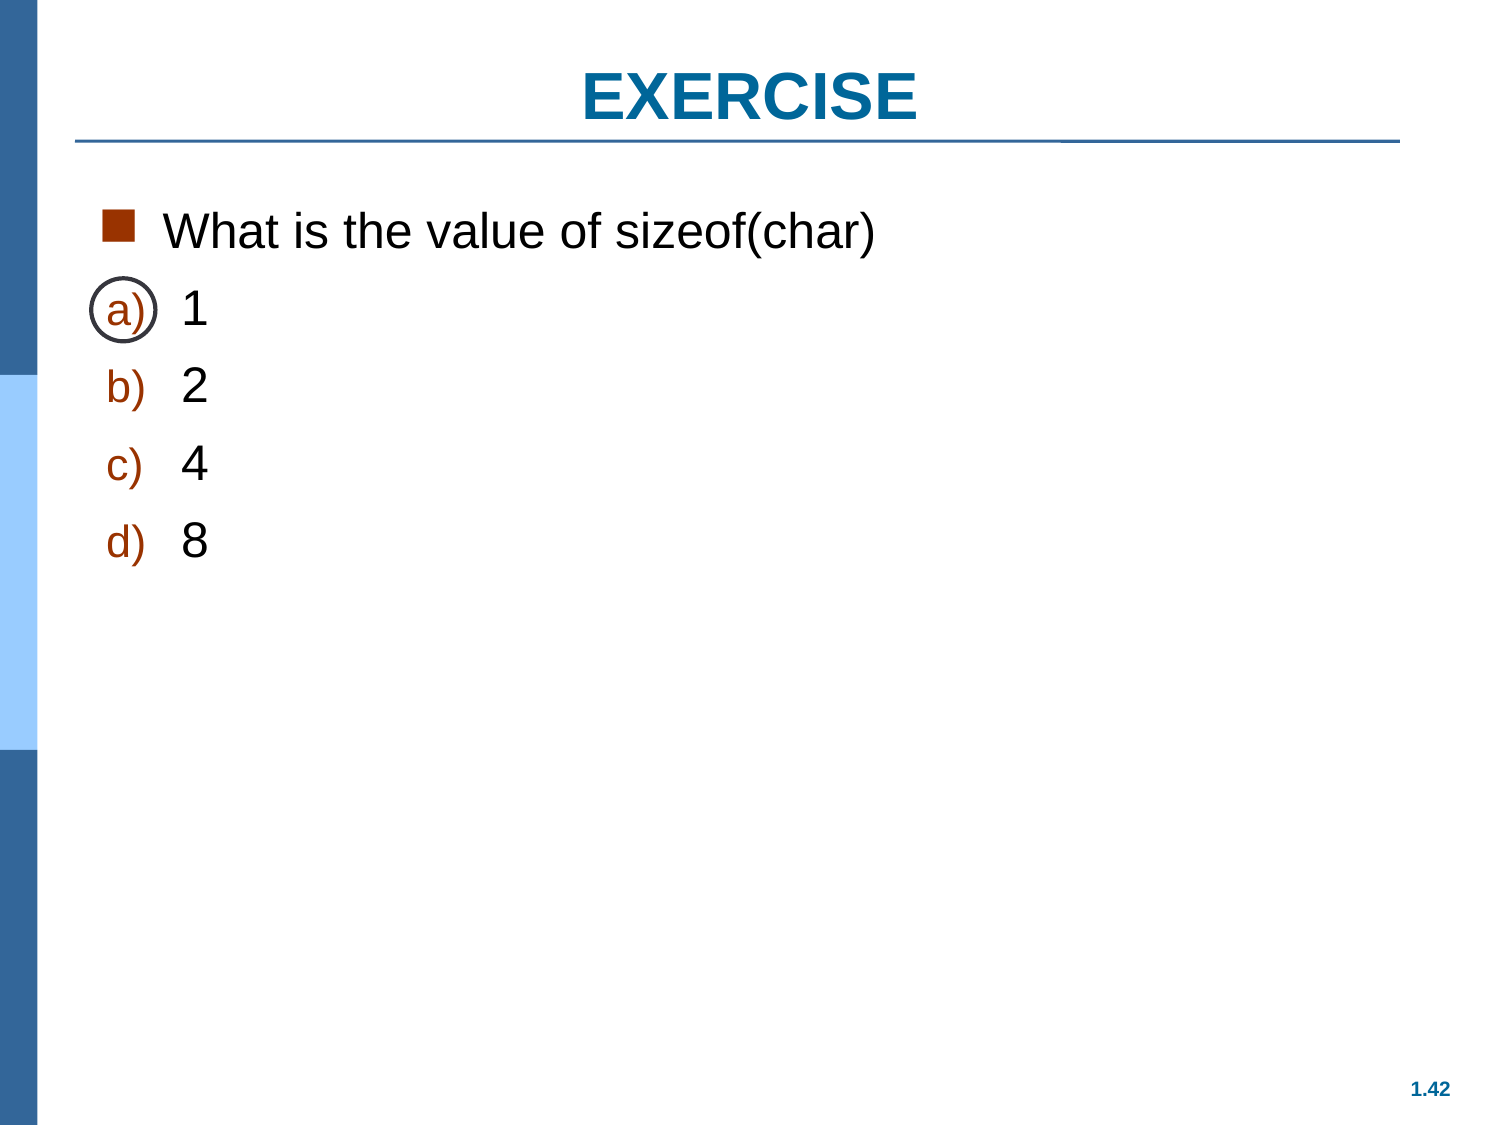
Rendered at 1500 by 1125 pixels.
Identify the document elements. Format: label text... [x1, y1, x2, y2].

list What is the value of sizeof(char) 1 2 4 8 [91, 190, 1462, 1067]
text_box [91, 278, 156, 342]
title EXERCISE [75, 45, 1425, 141]
